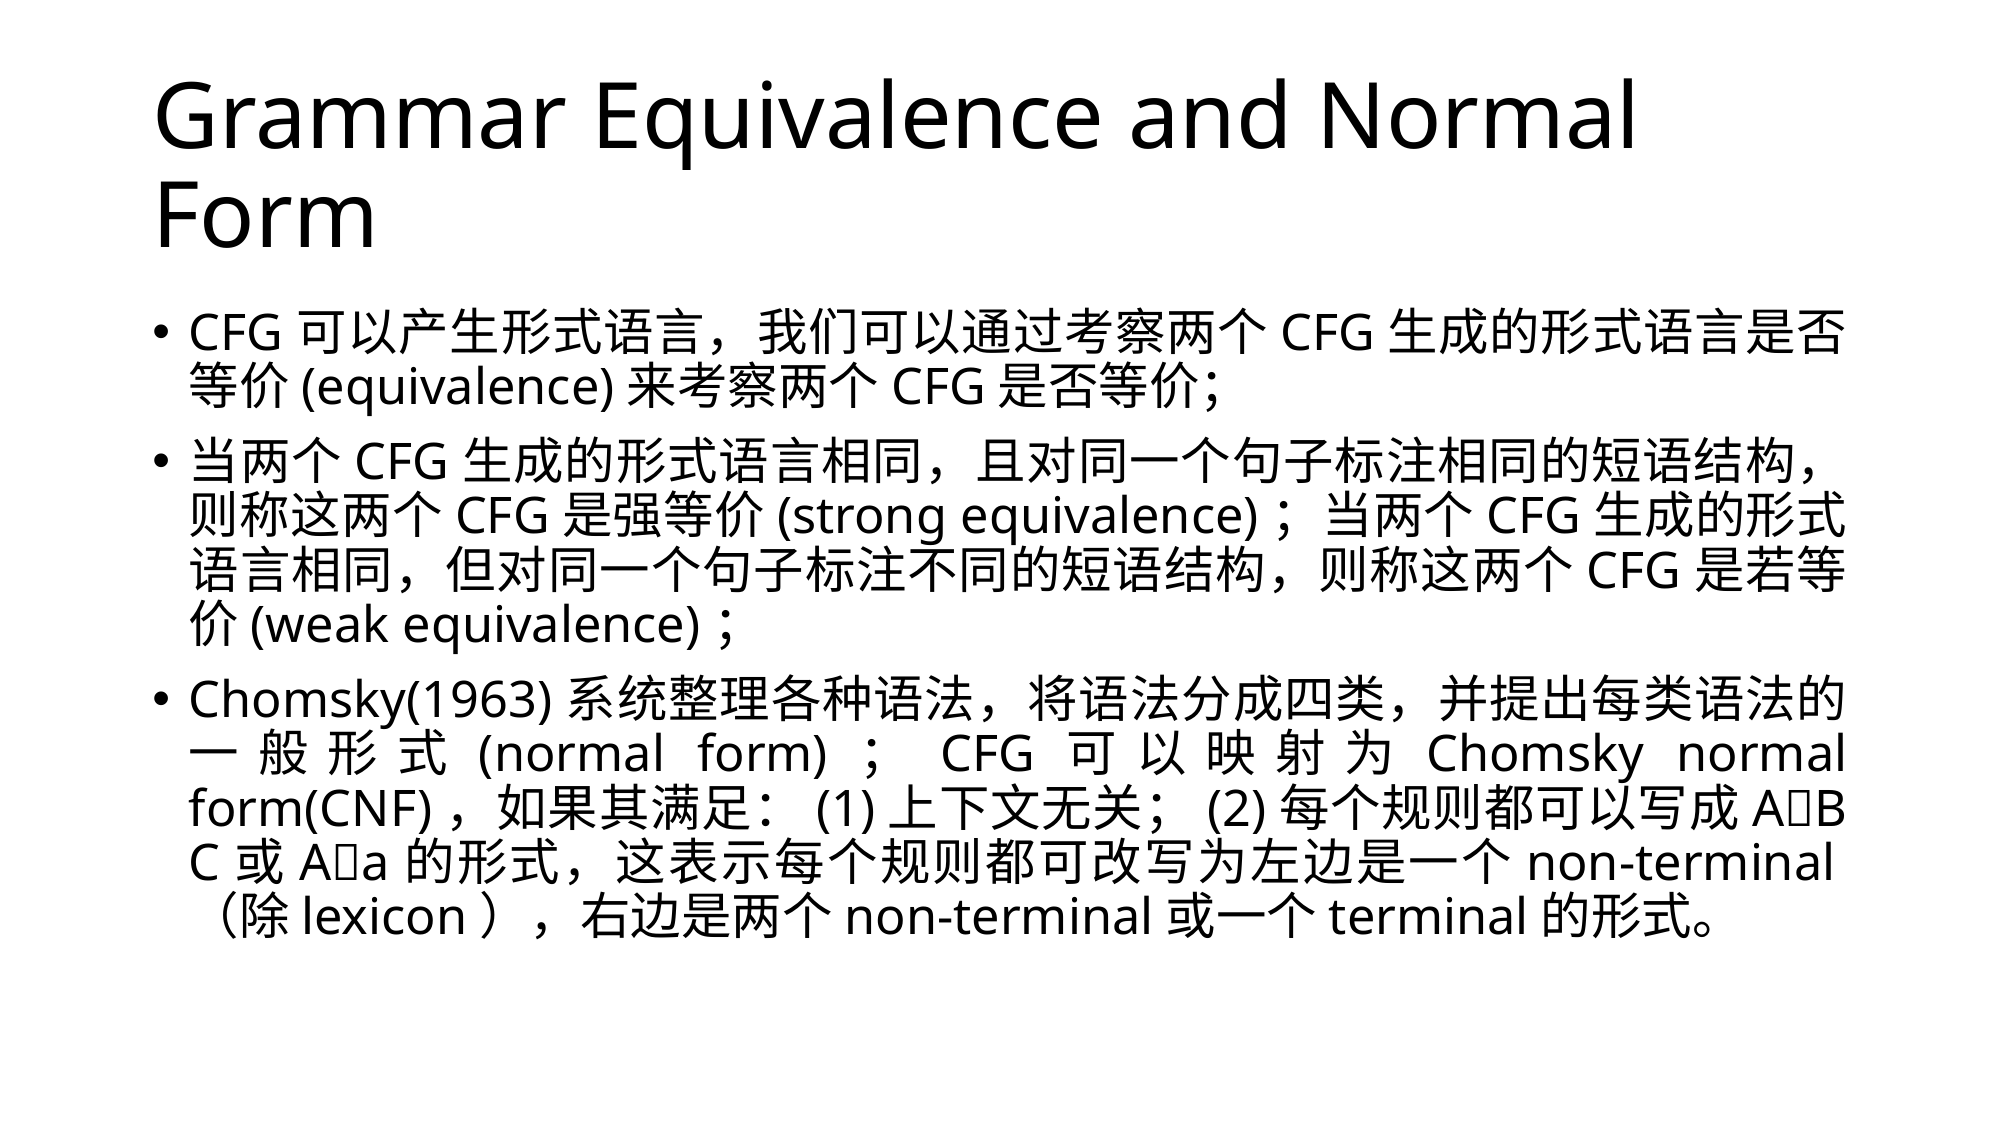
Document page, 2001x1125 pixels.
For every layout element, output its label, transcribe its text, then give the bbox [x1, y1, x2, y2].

list CFG可以产生形式语言，我们可以通过考察两个CFG生成的形式语言是否等价(equivalence)来考察两个CFG是否等价； 当两个CFG生成的形式语言相同，且对同一个句子标注相同的短语结构，则称这两个CFG是强等价(strong equivalence)；当两个CFG生成的形式语言相同，但对同一个句子标注不同的短语结构，则称这两个CFG是若等价(weak equivalence)； Chomsky(1963)系统整理各种语法，将语法分成四类，并提出每类语法的一般形式(normal form)；CFG可以映射为Chomsky normal form(CNF)，如果其满足：(1)上下文无关；(2)每个规则都可以写成AB C或Aa的形式，这表示每个规则都可改写为左边是一个non-terminal（除lexicon），右边是两个non-terminal或一个terminal的形式。 [137, 299, 1863, 1000]
title Grammar Equivalence and Normal Form [137, 59, 1863, 278]
